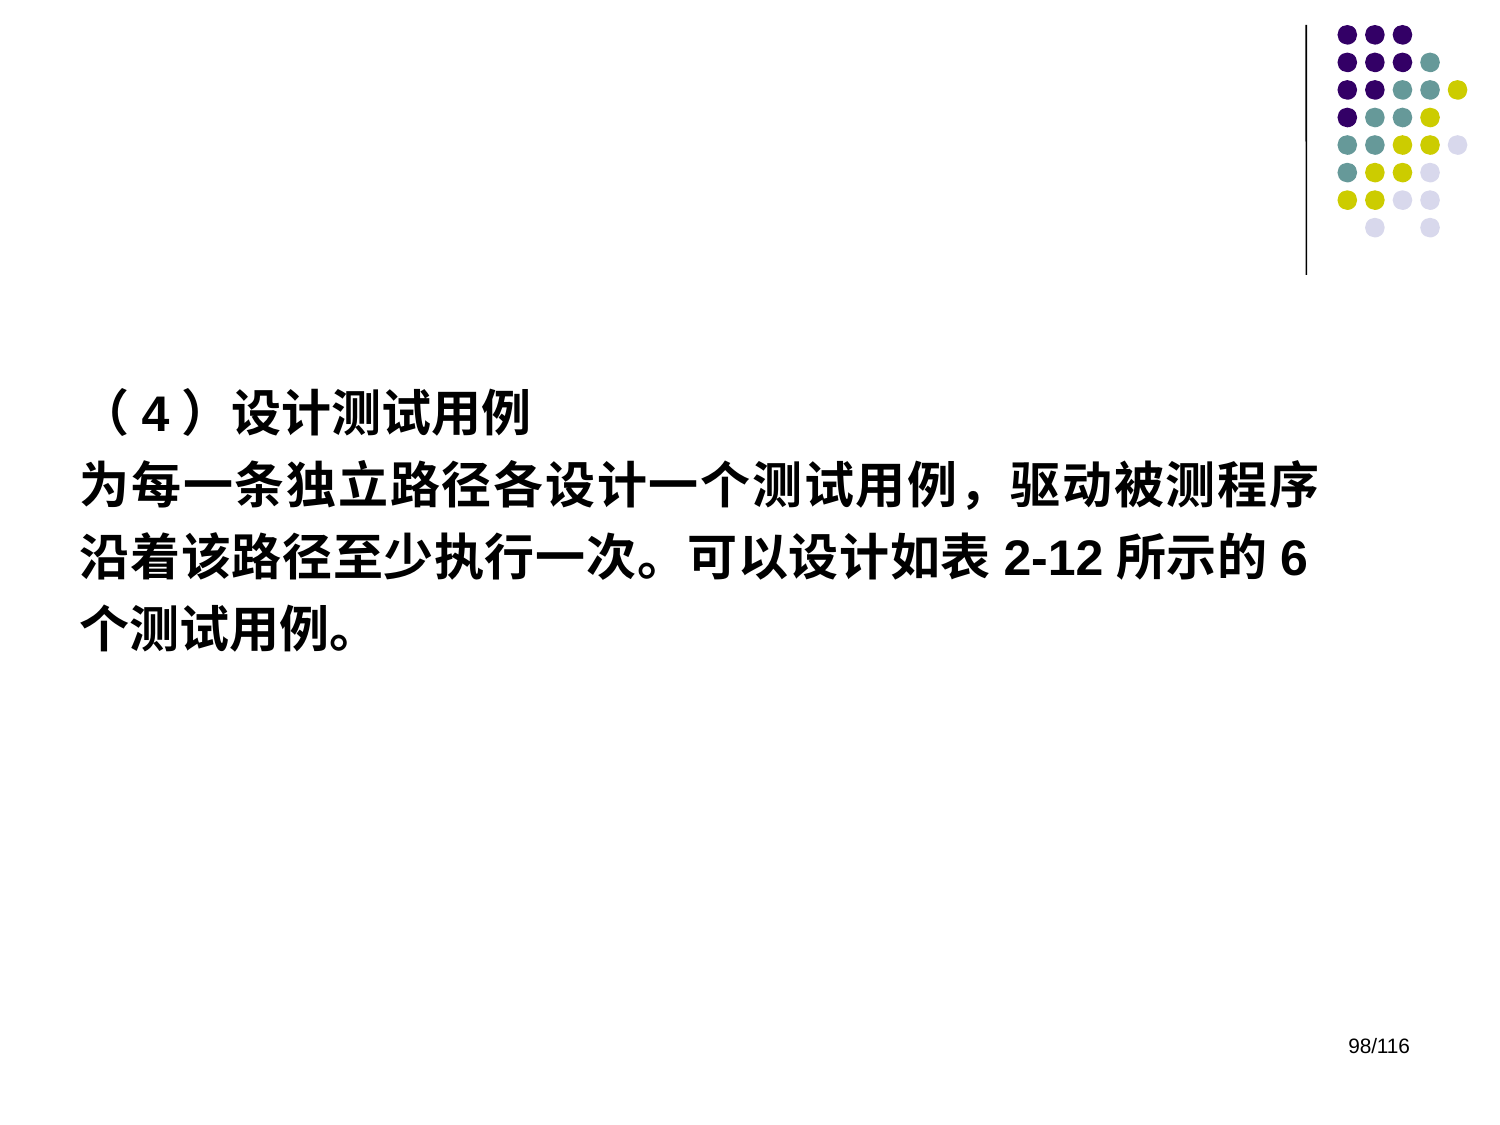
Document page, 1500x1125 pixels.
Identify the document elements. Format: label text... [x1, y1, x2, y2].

text_box （4）设计测试用例 为每一条独立路径各设计一个测试用例，驱动被测程序沿着该路径至少执行一次。可以设计如表2-12所示的6个测试用例。 [64, 361, 1335, 737]
slide_number 98/116 [1074, 1025, 1425, 1100]
